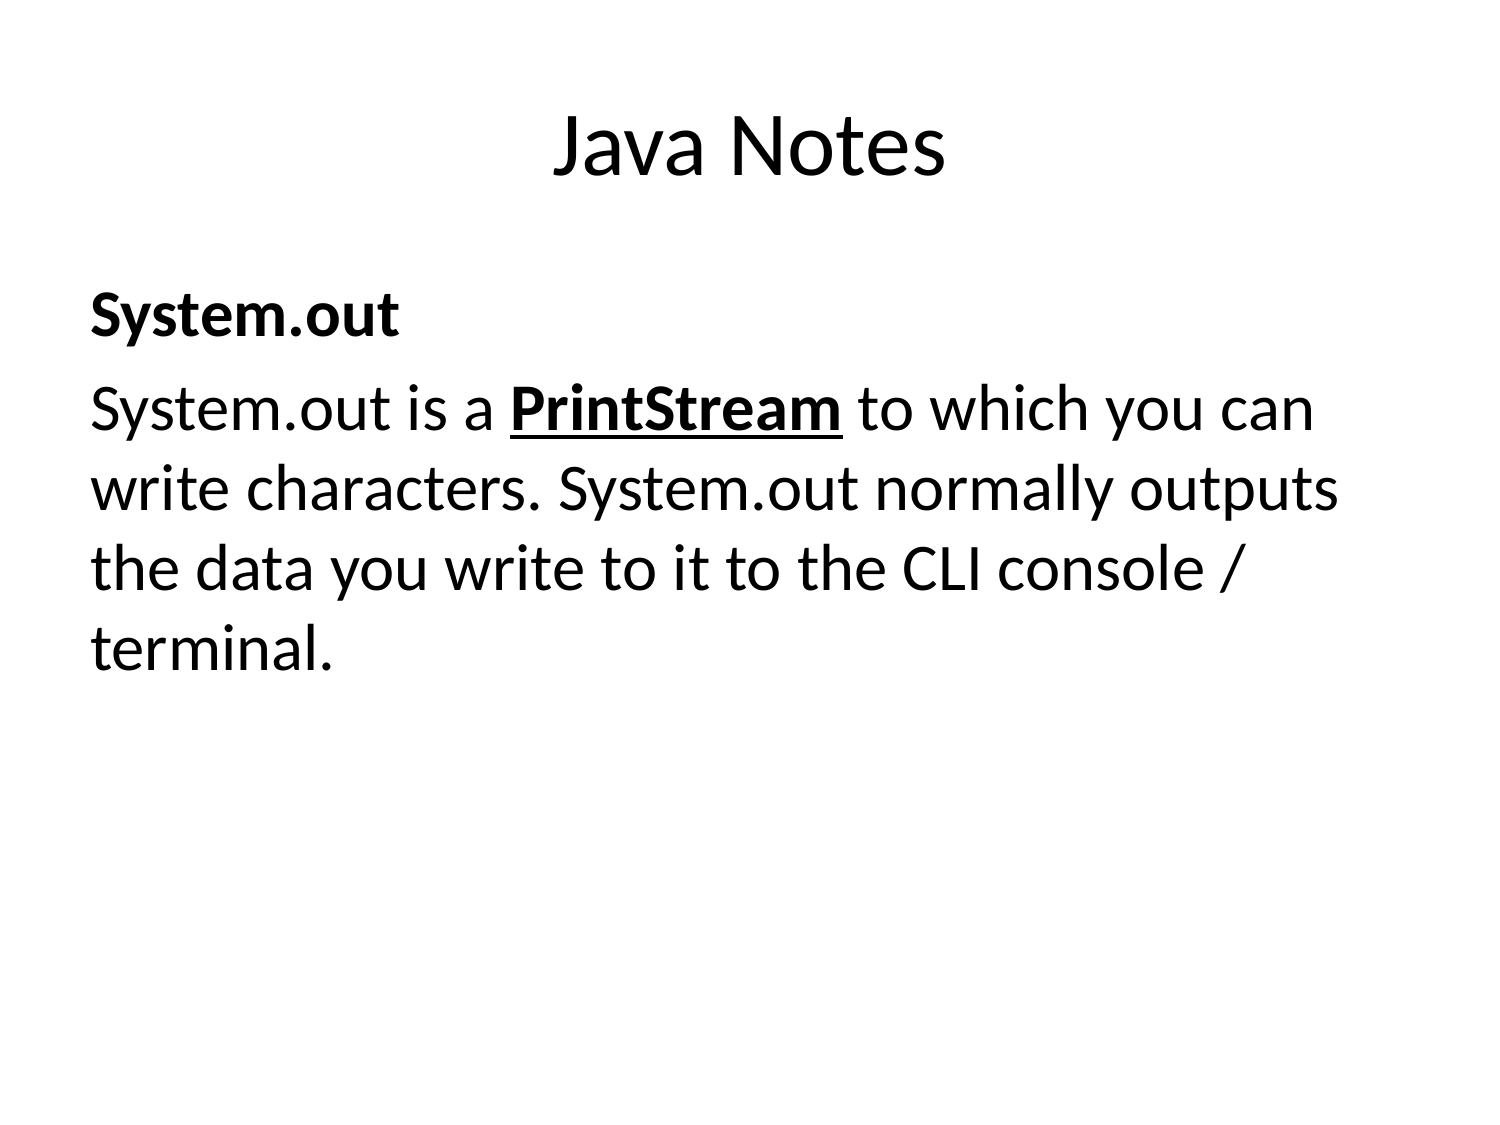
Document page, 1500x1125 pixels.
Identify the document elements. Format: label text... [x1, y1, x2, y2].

title Java Notes [75, 45, 1425, 233]
list System.out System.out is a PrintStream to which you can write characters. System.out normally outputs the data you write to it to the CLI console / terminal. [75, 262, 1425, 1005]
